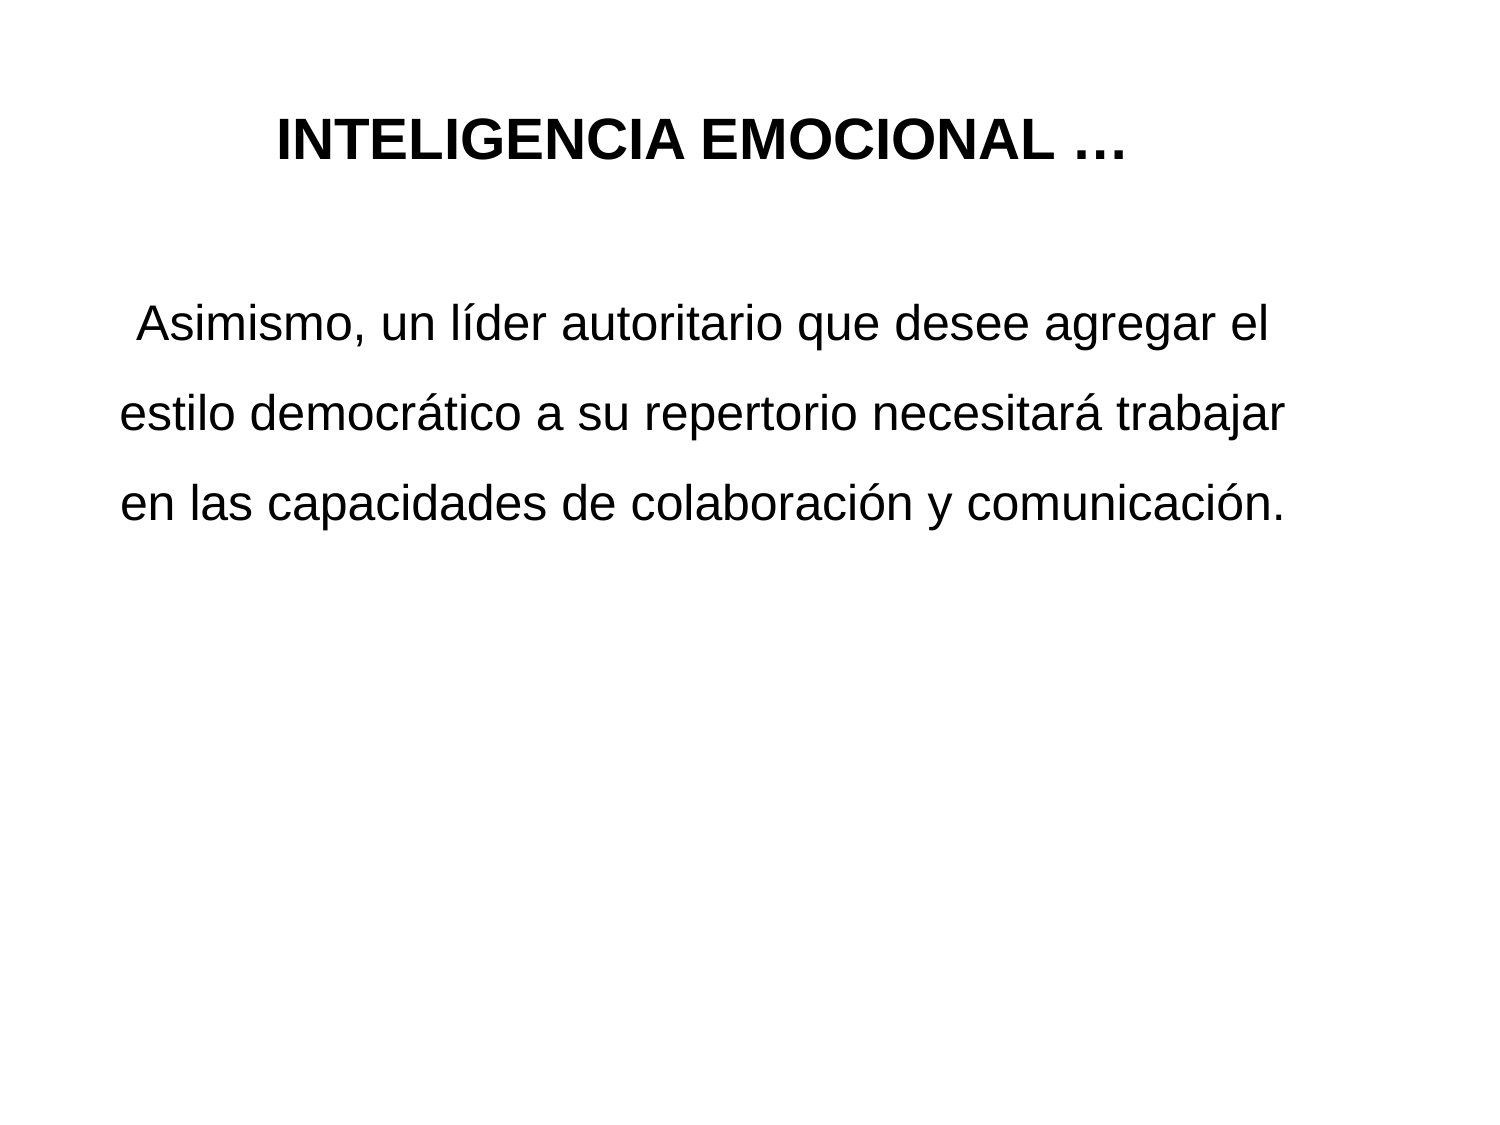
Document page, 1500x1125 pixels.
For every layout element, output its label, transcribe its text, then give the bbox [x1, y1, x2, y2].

text_box INTELIGENCIA EMOCIONAL … Asimismo, un líder autoritario que desee agregar el estilo democrático a su repertorio necesitará trabajar en las capacidades de colaboración y comunicación. [93, 58, 1313, 689]
